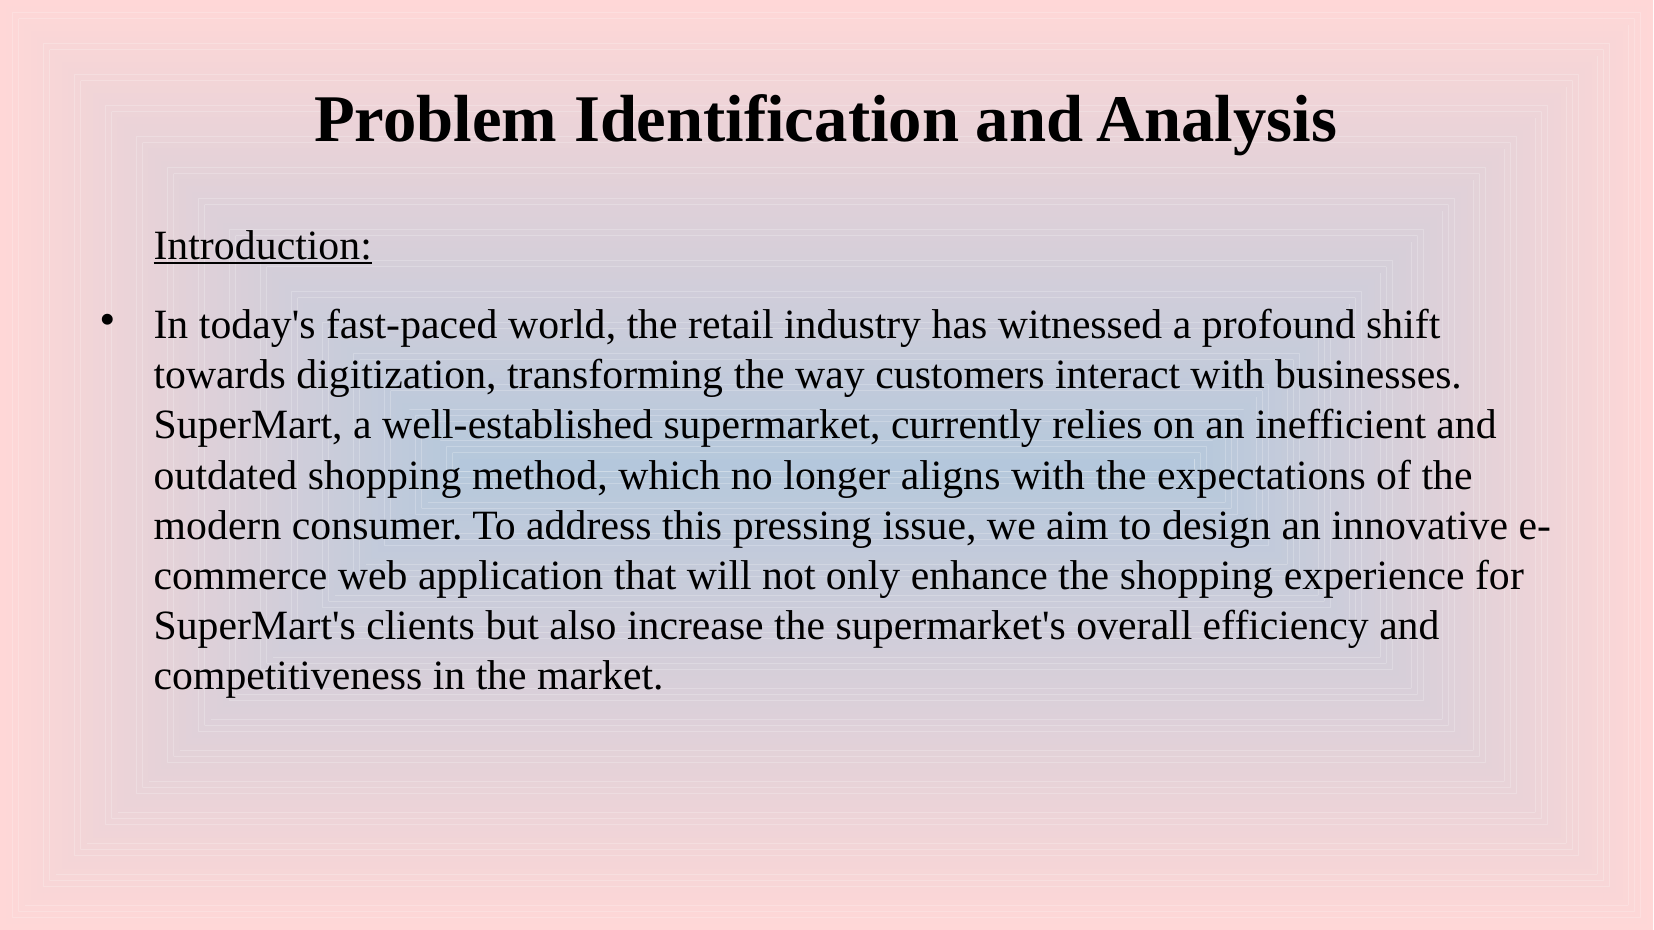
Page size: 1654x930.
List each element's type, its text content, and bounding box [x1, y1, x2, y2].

title Problem Identification and Analysis [82, 37, 1571, 193]
list Introduction: In today's fast-paced world, the retail industry has witnessed a profound shift towards digitization, transforming the way customers interact with businesses. SuperMart, a well-established supermarket, currently relies on an inefficient and outdated shopping method, which no longer aligns with the expectations of the modern consumer. To address this pressing issue, we aim to design an innovative e-commerce web application that will not only enhance the shopping experience for SuperMart's clients but also increase the supermarket's overall efficiency and competitiveness in the market. [82, 217, 1571, 757]
